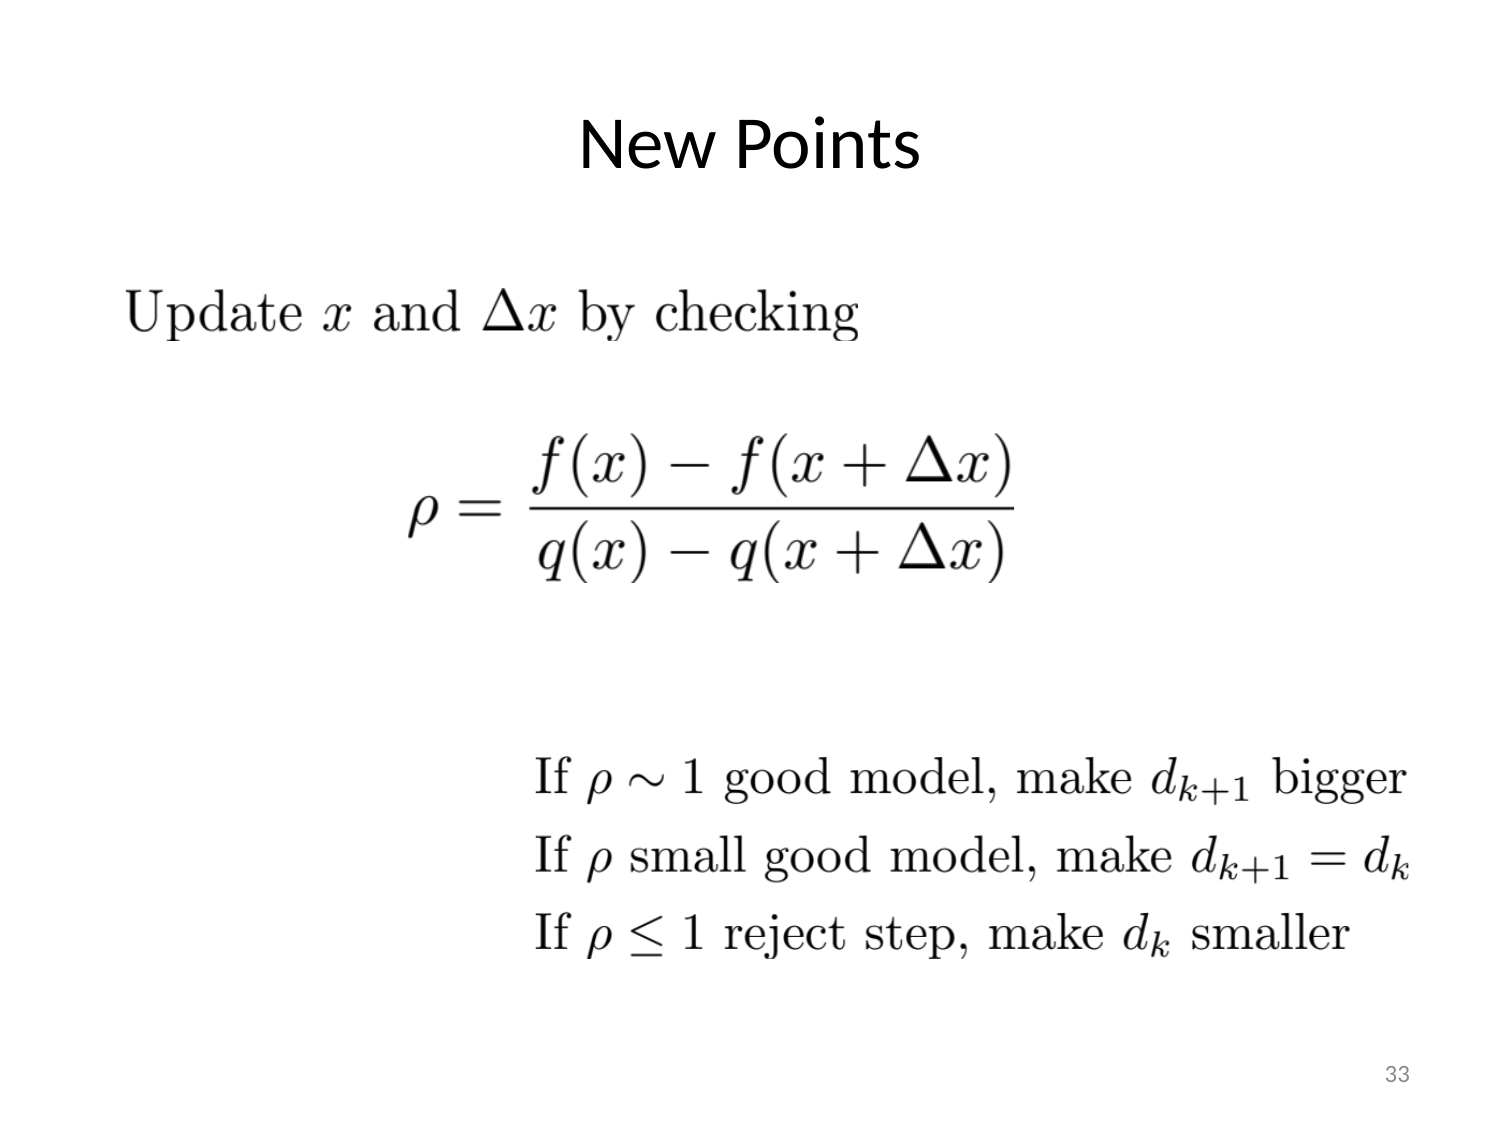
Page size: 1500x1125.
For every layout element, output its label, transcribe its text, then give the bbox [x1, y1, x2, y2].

picture [125, 287, 859, 341]
title New Points [75, 45, 1425, 233]
picture [406, 432, 1015, 584]
slide_number 33 [1074, 1042, 1425, 1103]
picture [535, 755, 1409, 959]
